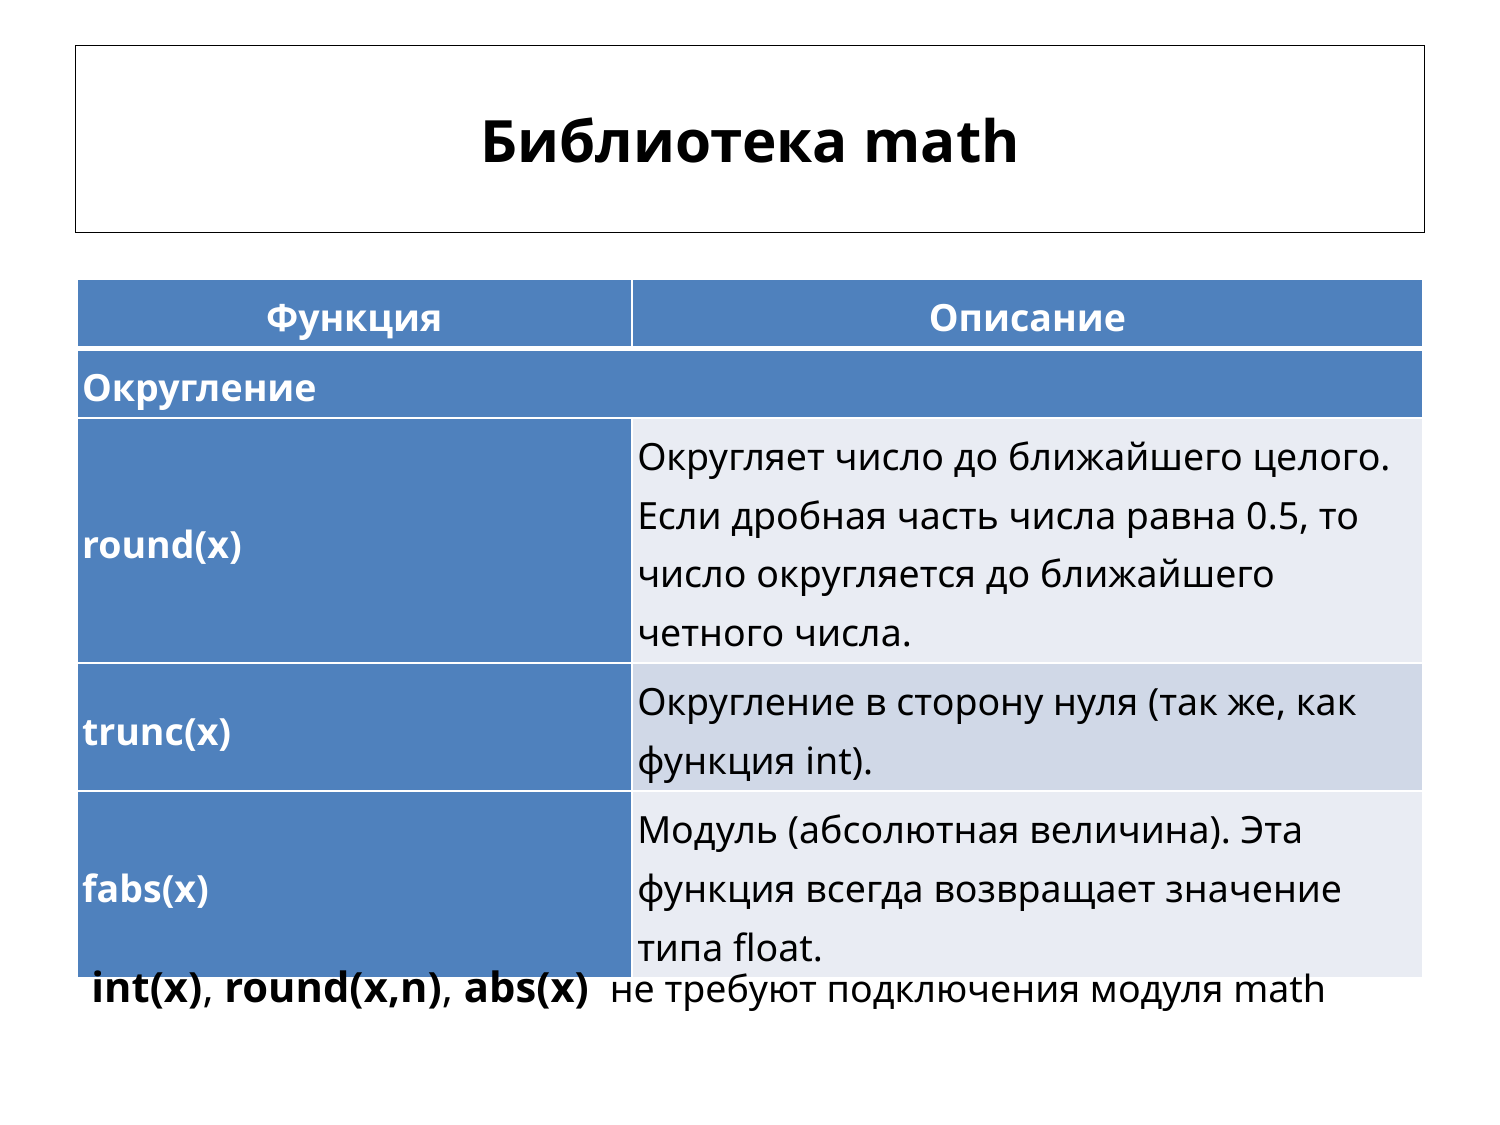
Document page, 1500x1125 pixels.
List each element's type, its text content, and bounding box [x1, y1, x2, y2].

table_cell Округление [78, 351, 1422, 417]
table_cell Округление в сторону нуля (так же, как функция int). [633, 664, 1422, 790]
table_header Функция [78, 280, 631, 346]
text_box int(x), round(x,n), abs(x) не требуют подключения модуля math [76, 928, 1424, 1019]
table_cell fabs(x) [78, 792, 631, 928]
table_cell round(x) [78, 419, 631, 662]
table_cell trunc(x) [78, 664, 631, 790]
title Библиотека math [75, 45, 1425, 233]
table_cell Округляет число до ближайшего целого. Если дробная часть числа равна 0.5, то число округляется до ближайшего четного числа. [633, 419, 1422, 662]
table_cell Модуль (абсолютная величина). Эта функция всегда возвращает значение типа float. [633, 792, 1422, 928]
table_header Описание [633, 280, 1422, 346]
